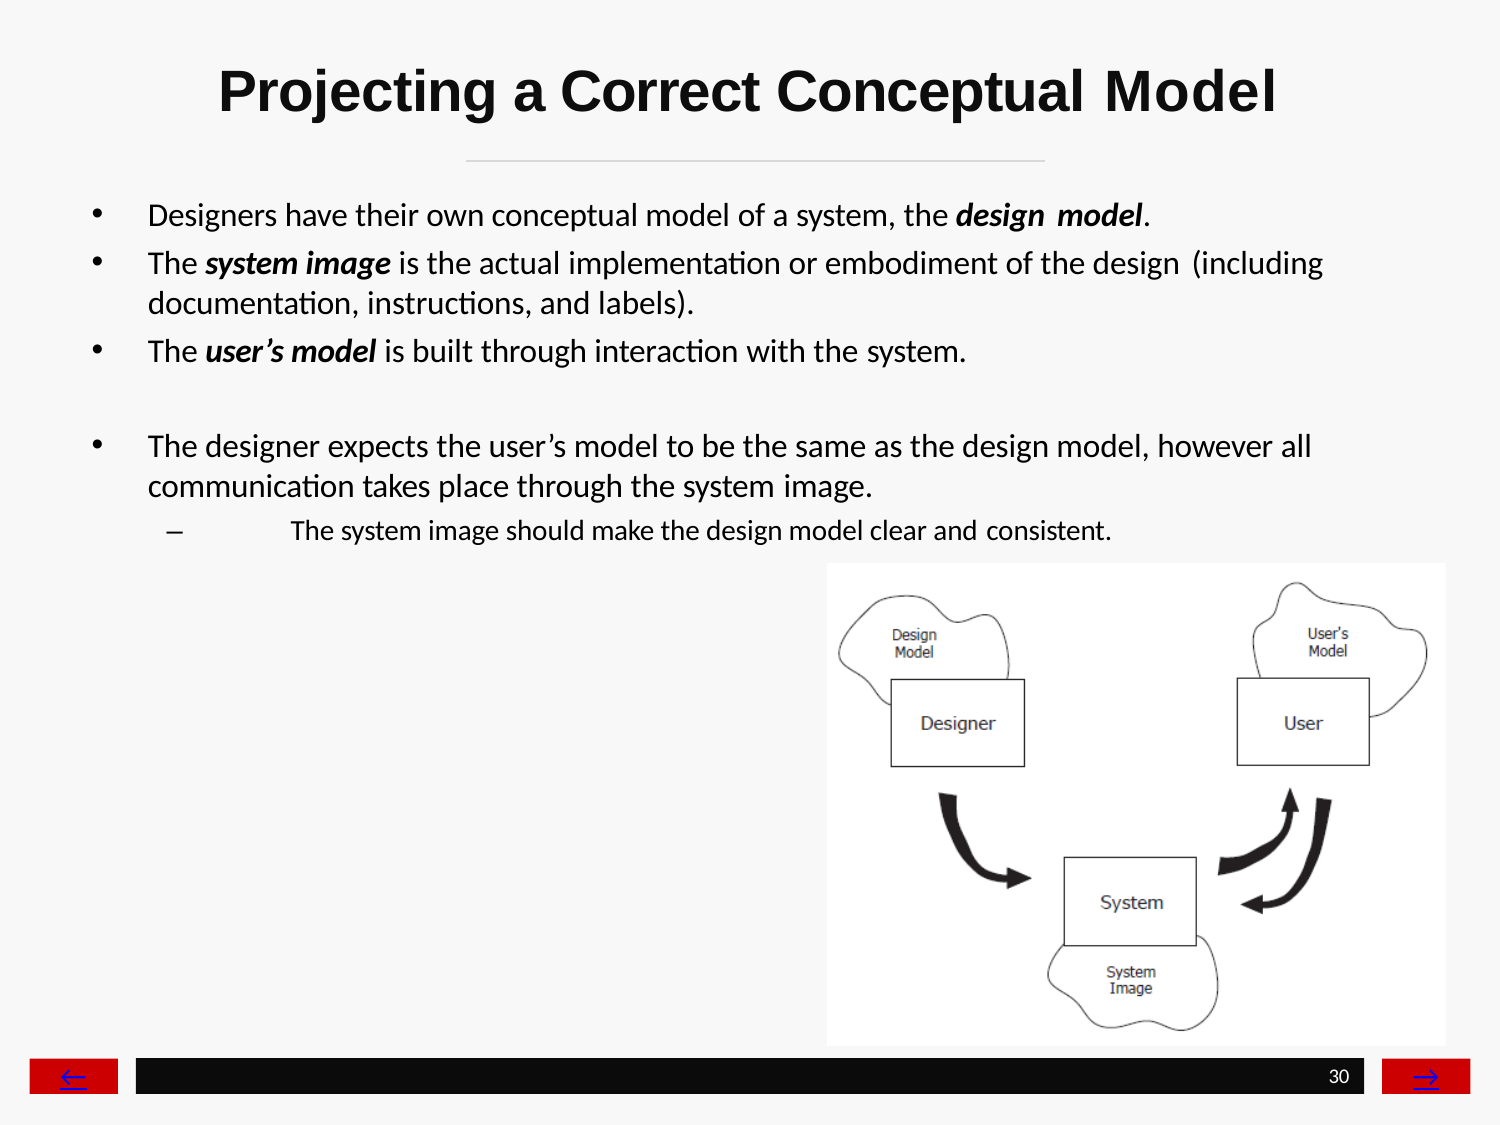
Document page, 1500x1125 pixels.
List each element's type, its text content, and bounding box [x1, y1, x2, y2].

slide_number 30 [1322, 1065, 1356, 1125]
text_box Designers have their own conceptual model of a system, the design model. The system image is the actual implementation or embodiment of the design (including documentation, instructions, and labels). The user’s model is built through interaction with the system. The designer expects the user’s model to be the same as the design model, however all communication takes place through the system image. – The system image should make the design model clear and consistent. [89, 183, 1336, 546]
text_box ← [58, 1062, 89, 1093]
picture [135, 1058, 1365, 1094]
text_box → [1410, 1062, 1442, 1093]
title Projecting a Correct Conceptual Model [216, 51, 1284, 183]
text_box [826, 563, 1446, 1046]
